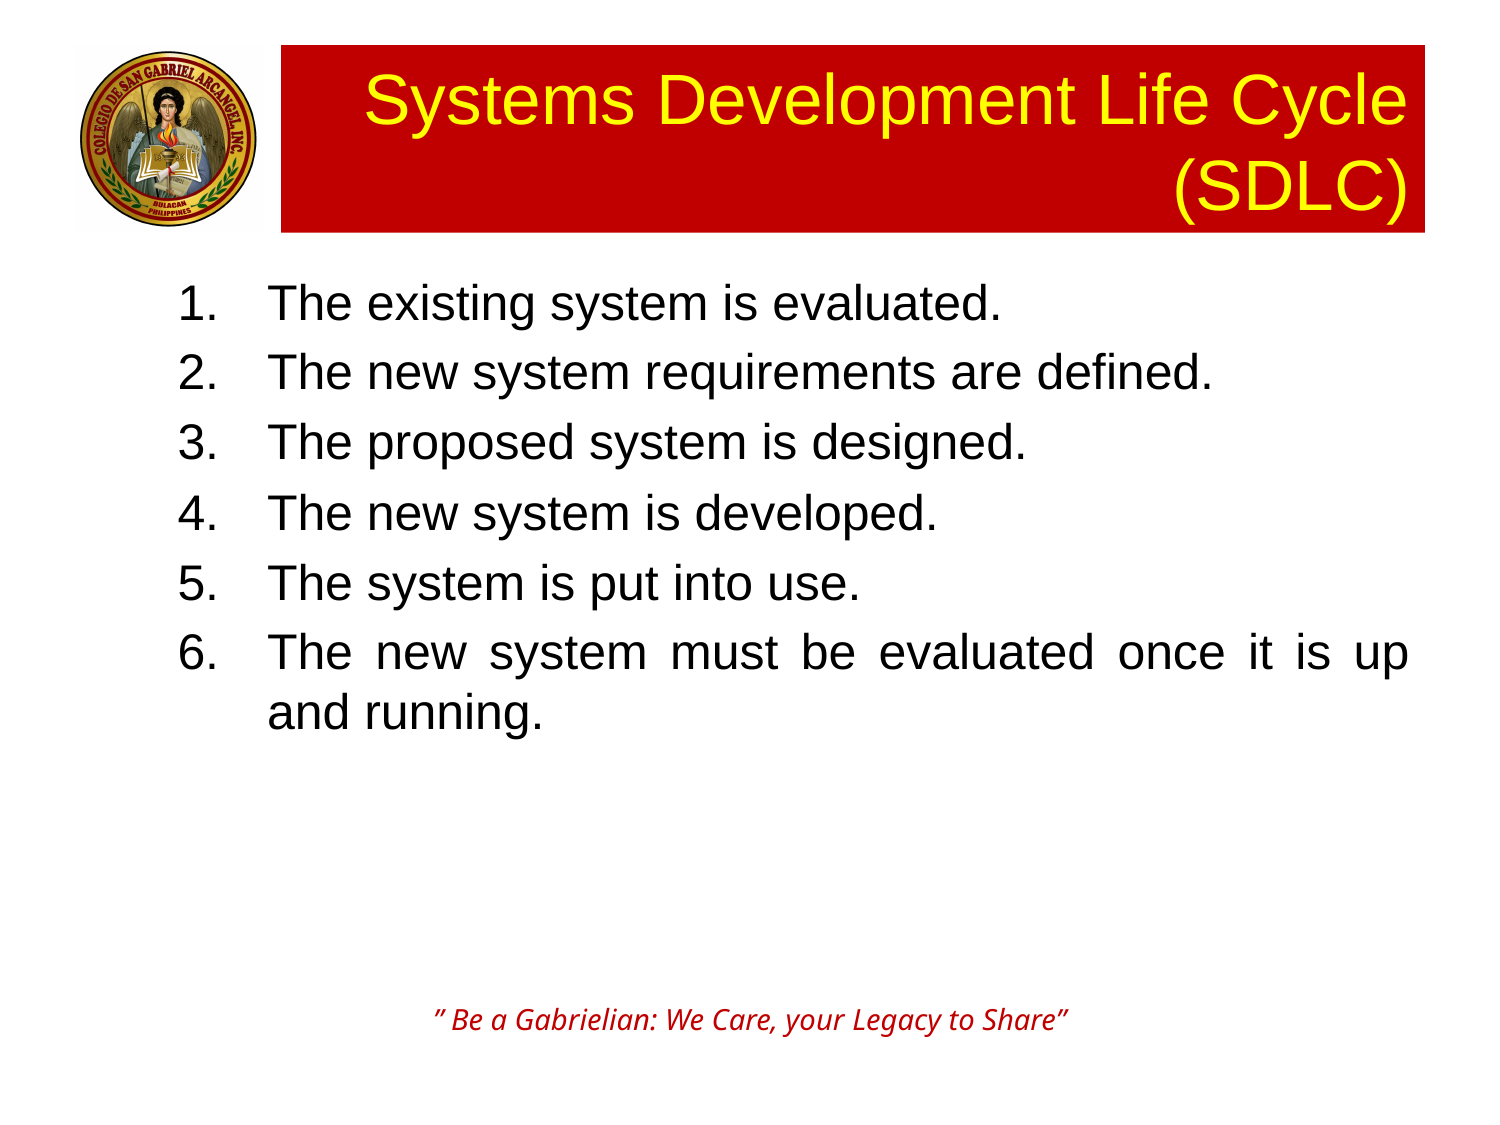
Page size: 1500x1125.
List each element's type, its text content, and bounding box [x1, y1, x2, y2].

title Systems Development Life Cycle (SDLC) [281, 45, 1425, 233]
list The existing system is evaluated. The new system requirements are defined. The proposed system is designed. The new system is developed. The system is put into use. The new system must be evaluated once it is up and running. [75, 262, 1425, 1005]
picture [75, 45, 263, 233]
